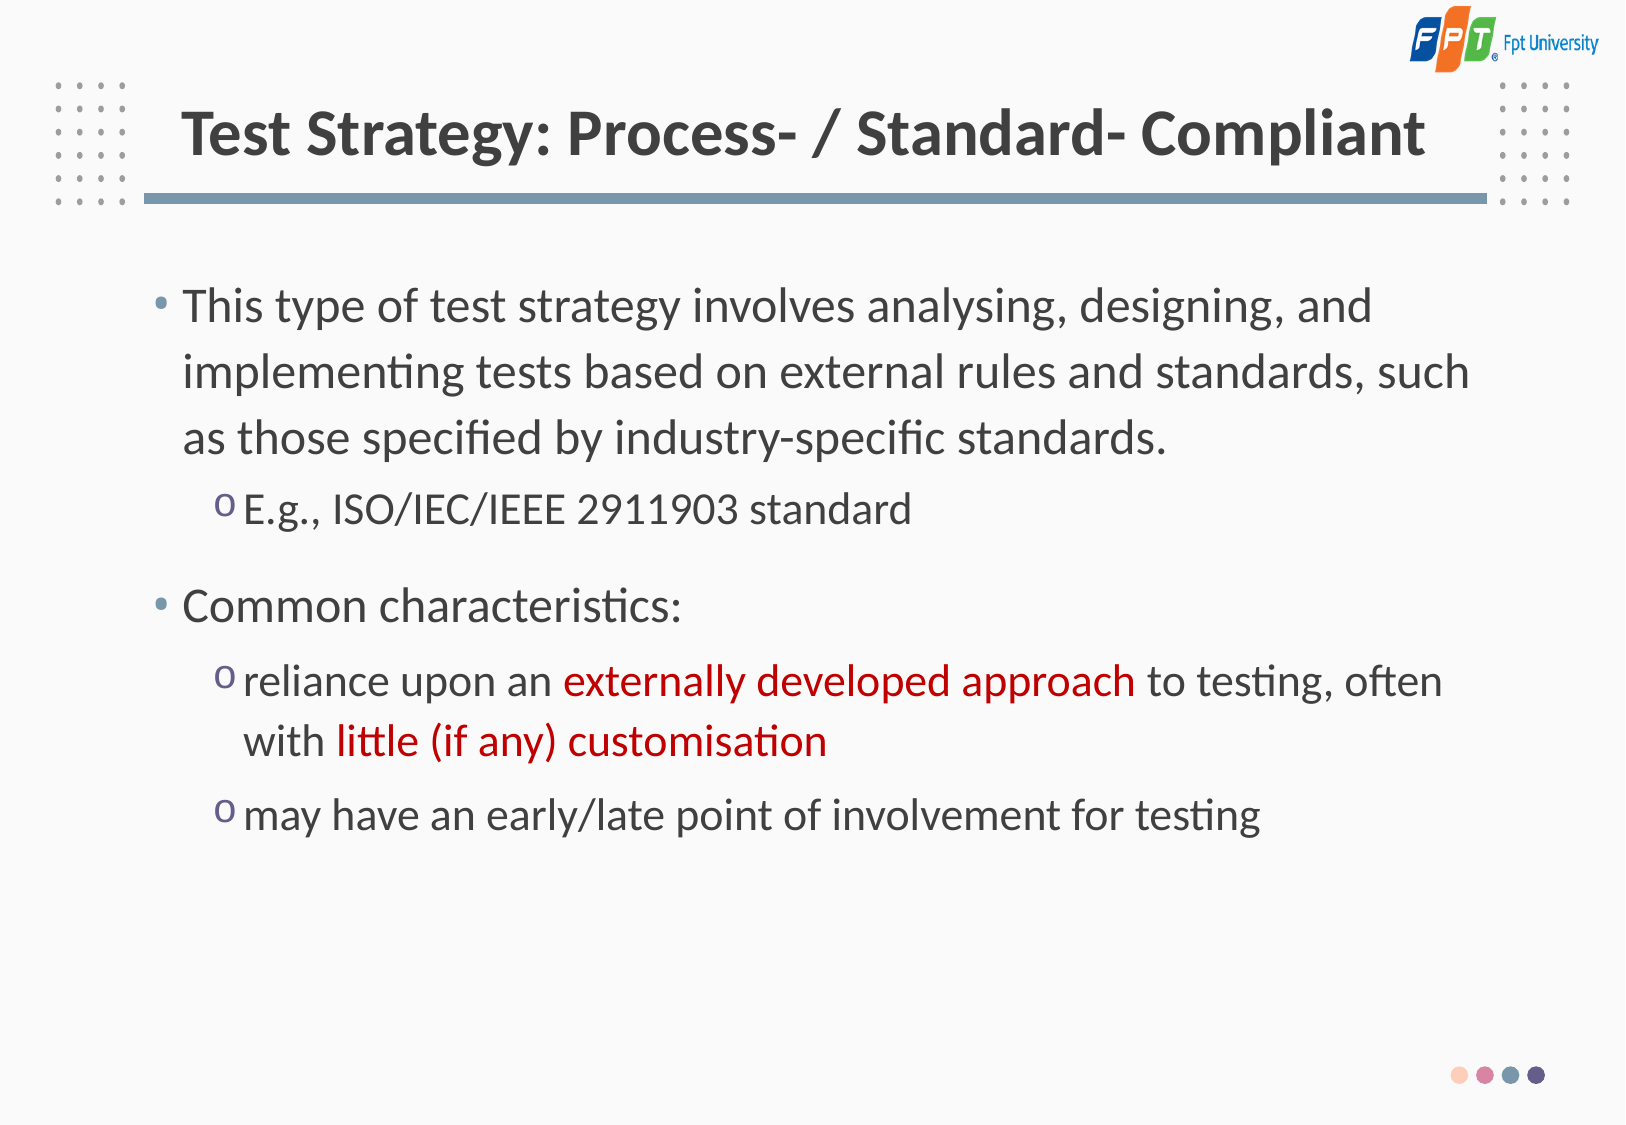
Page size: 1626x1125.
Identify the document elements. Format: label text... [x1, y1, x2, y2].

list This type of test strategy involves analysing, designing, and implementing tests based on external rules and standards, such as those specified by industry-specific standards. E.g., ISO/IEC/IEEE 2911903 standard Common characteristics: reliance upon an externally developed approach to testing, often with little (if any) customisation may have an early/late point of involvement for testing [136, 259, 1525, 1014]
picture [1383, 6, 1624, 88]
title Test Strategy: Process- / Standard- Compliant [111, 60, 1514, 208]
